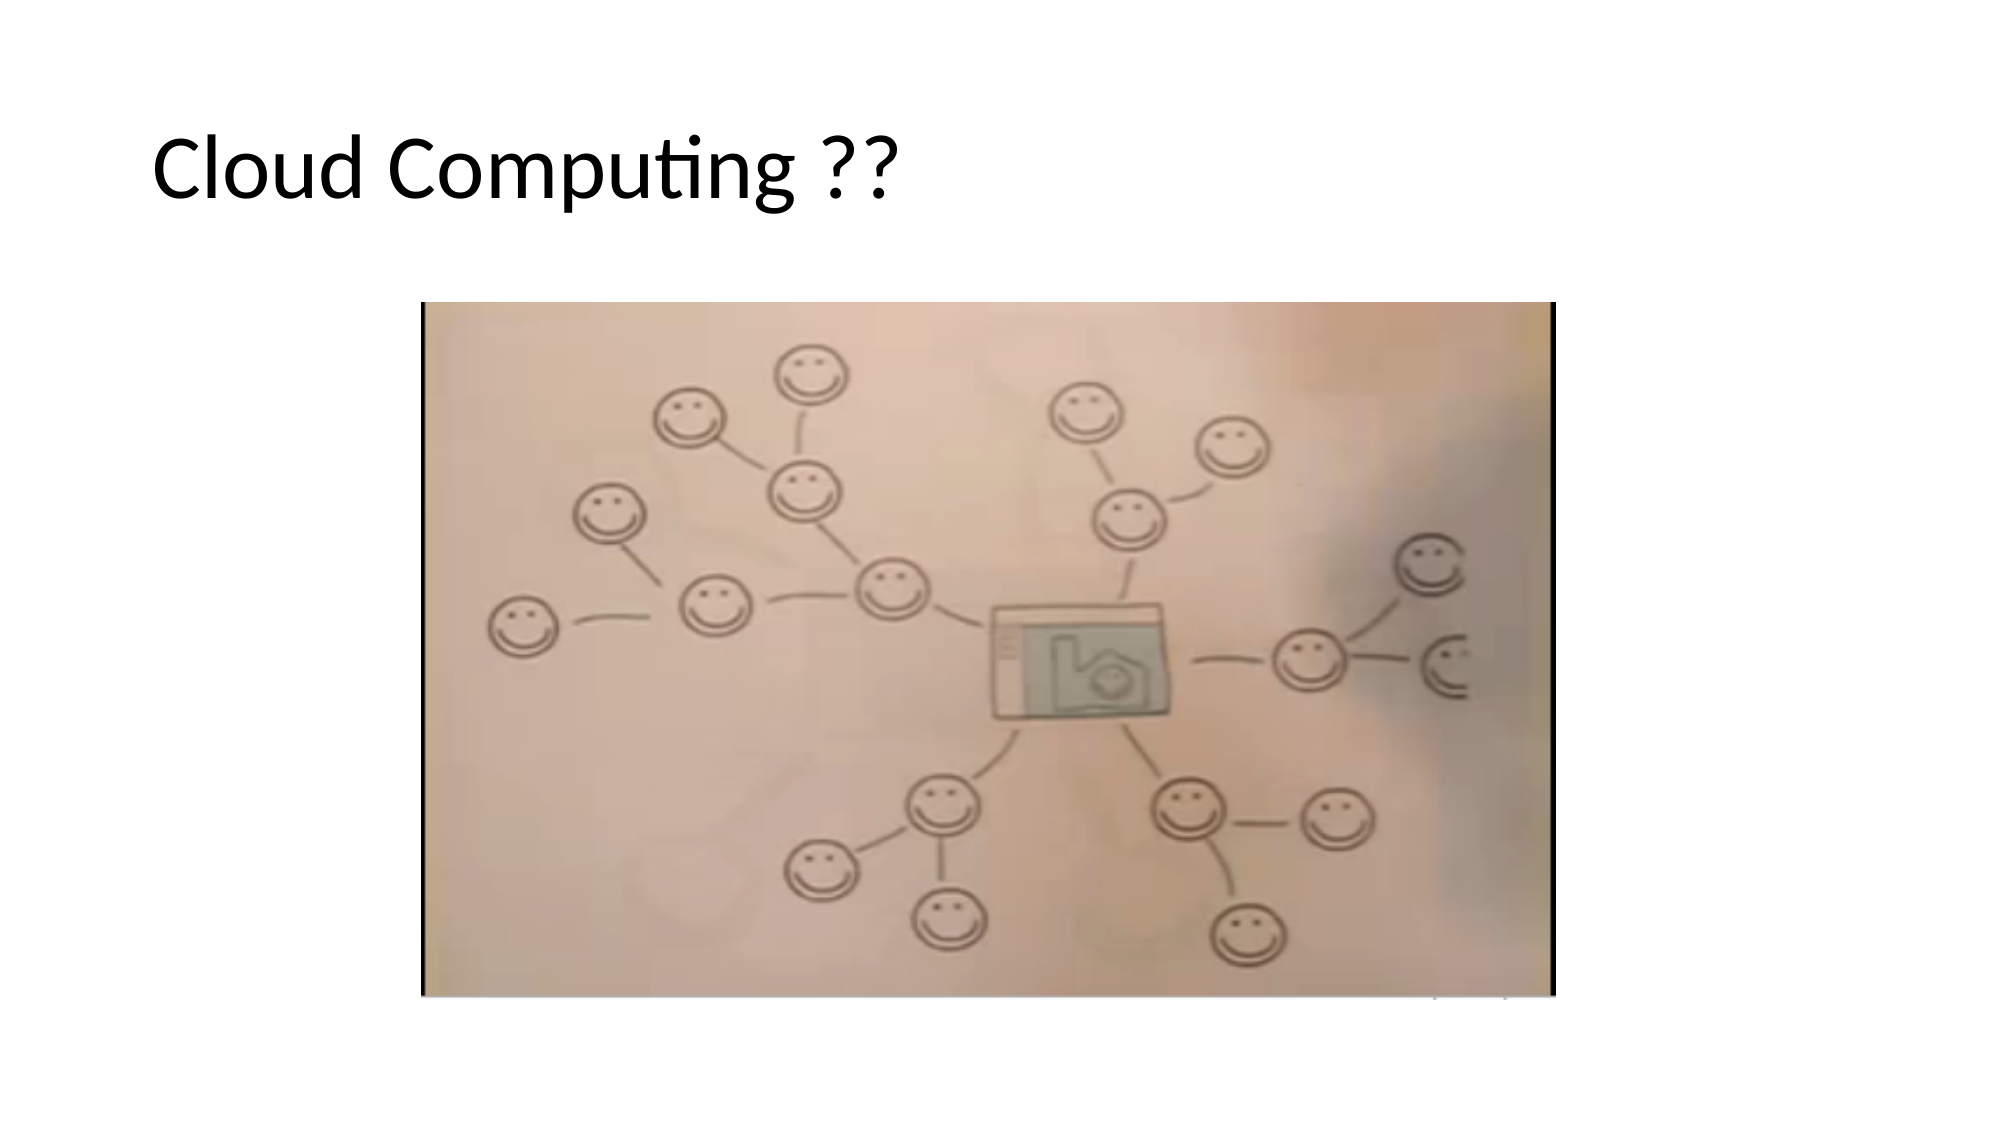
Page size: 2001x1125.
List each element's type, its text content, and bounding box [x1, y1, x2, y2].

picture [420, 302, 1556, 1000]
title Cloud Computing ?? [137, 59, 1863, 278]
